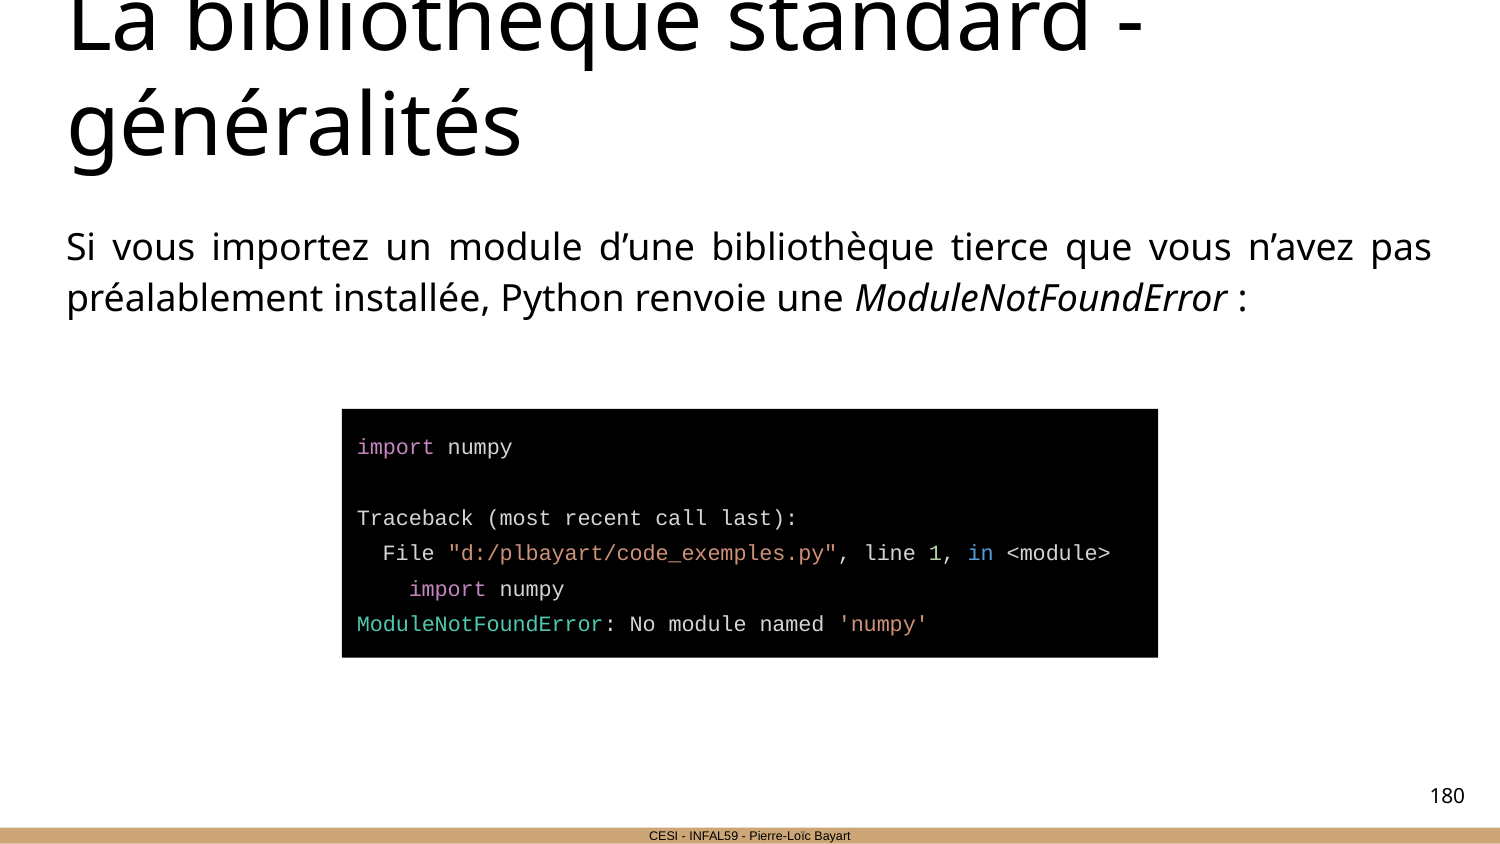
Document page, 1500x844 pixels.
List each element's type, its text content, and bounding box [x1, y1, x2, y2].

text_box import numpy Traceback (most recent call last): File "d:/plbayart/code_exemples.py", line 1, in <module> import numpy ModuleNotFoundError: No module named 'numpy' [341, 408, 1159, 658]
slide_number ‹#› [1389, 764, 1480, 830]
list Si vous importez un module d’une bibliothèque tierce que vous n’avez pas préalablement installée, Python renvoie une ModuleNotFoundError : [51, 200, 1449, 752]
title La bibliothèque standard - généralités [51, 51, 1449, 189]
